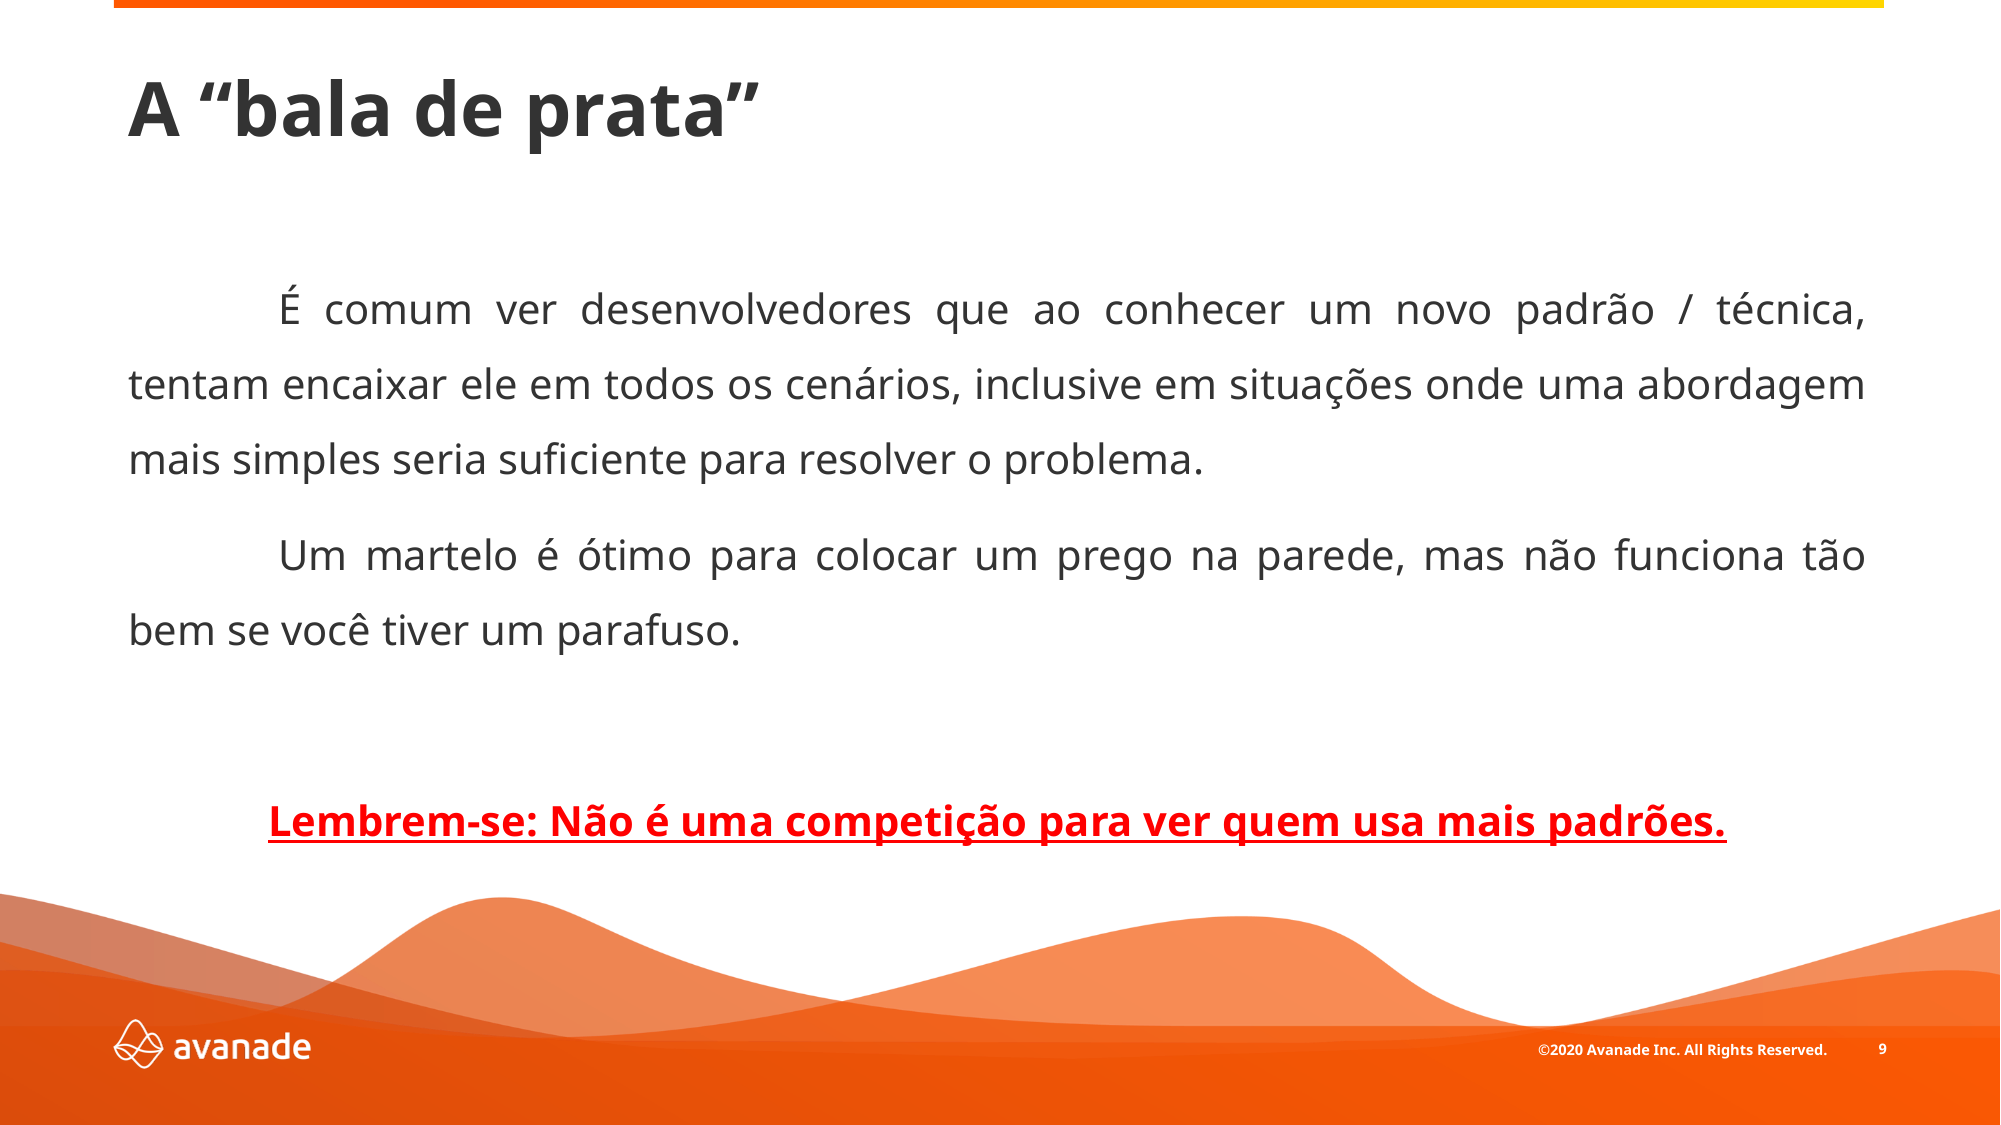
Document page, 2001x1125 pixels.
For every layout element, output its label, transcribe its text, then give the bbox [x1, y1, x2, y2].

title A “bala de prata” [113, 64, 1883, 228]
picture [0, 145, 2000, 1125]
list É comum ver desenvolvedores que ao conhecer um novo padrão / técnica, tentam encaixar ele em todos os cenários, inclusive em situações onde uma abordagem mais simples seria suficiente para resolver o problema. Um martelo é ótimo para colocar um prego na parede, mas não funciona tão bem se você tiver um parafuso. Lembrem-se: Não é uma competição para ver quem usa mais padrões. [113, 249, 1883, 880]
